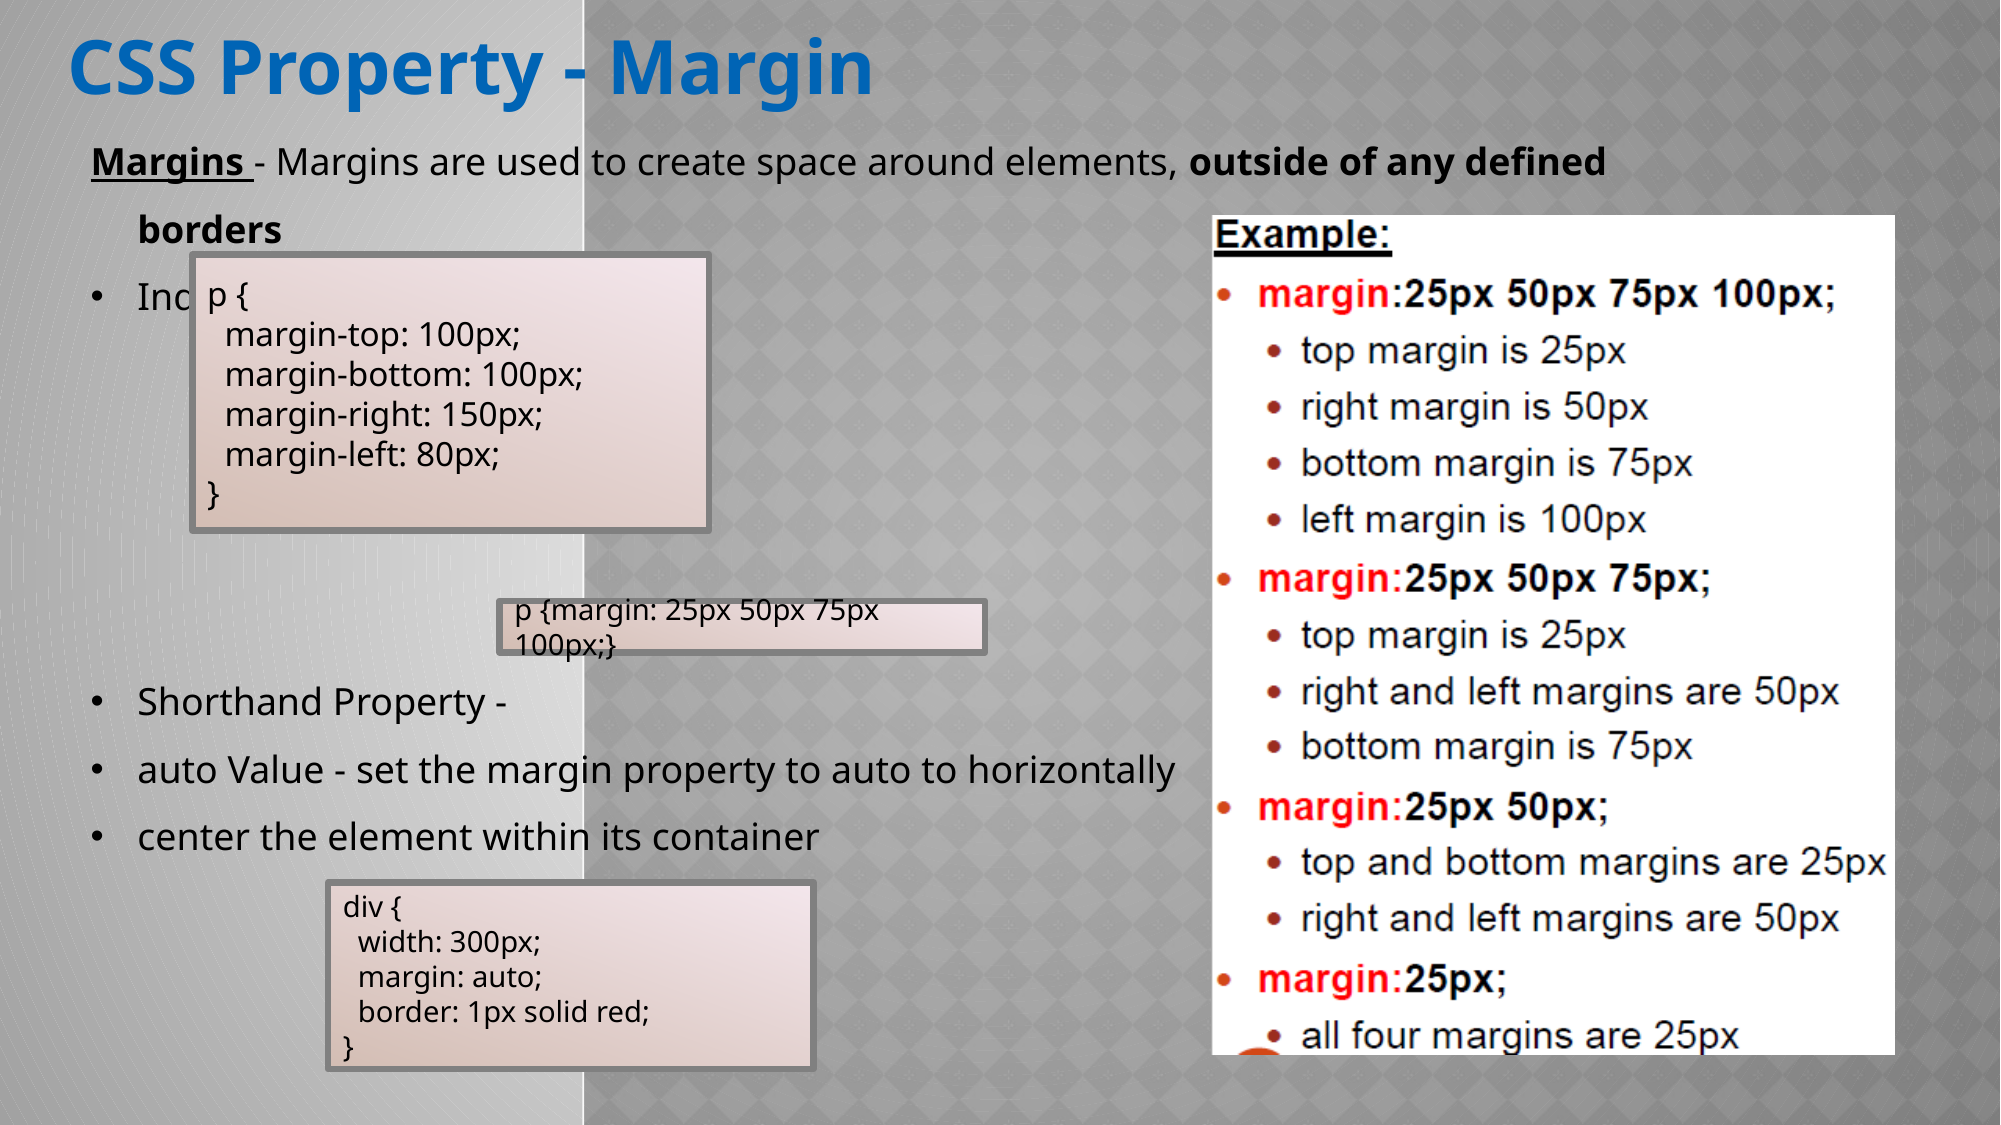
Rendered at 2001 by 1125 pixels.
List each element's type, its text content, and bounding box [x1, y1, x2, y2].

picture [1210, 215, 1895, 1056]
text_box div { width: 300px; margin: auto; border: 1px solid red; } [325, 879, 817, 1072]
text_box CSS Property - Margin [52, 22, 1659, 126]
text_box p { margin-top: 100px; margin-bottom: 100px; margin-right: 150px; margin-left: 80px; } [189, 251, 712, 534]
text_box p {margin: 25px 50px 75px 100px;} [496, 598, 988, 656]
text_box Margins - Margins are used to create space around elements, outside of any defined borders Individual Sides Shorthand Property - auto Value - set the margin property to auto to horizontally center the element within its container [75, 108, 1743, 1125]
